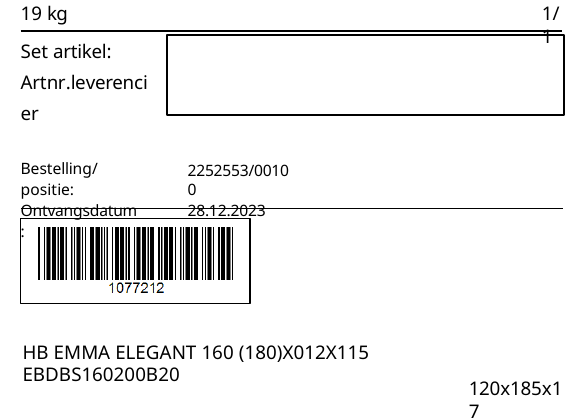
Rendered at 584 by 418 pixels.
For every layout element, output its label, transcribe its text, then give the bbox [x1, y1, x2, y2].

text_box [20, 218, 250, 304]
text_box [166, 35, 565, 116]
text_box 120x185x17 [466, 374, 571, 418]
text_box Bestelling/positie: Ontvangsdatum: [18, 154, 141, 242]
text_box 1/1 [539, 0, 570, 48]
picture [38, 227, 233, 296]
title 19 kg [18, 0, 94, 28]
text_box Set artikel: Artnr.leverencier [18, 28, 157, 124]
text_box HB EMMA ELEGANT 160 (180)X012X115 EBDBS160200B20 [20, 338, 505, 386]
text_box 2252553/00100 28.12.2023 [185, 209, 296, 220]
text_box 2252553/00100 28.12.2023 [185, 157, 296, 208]
